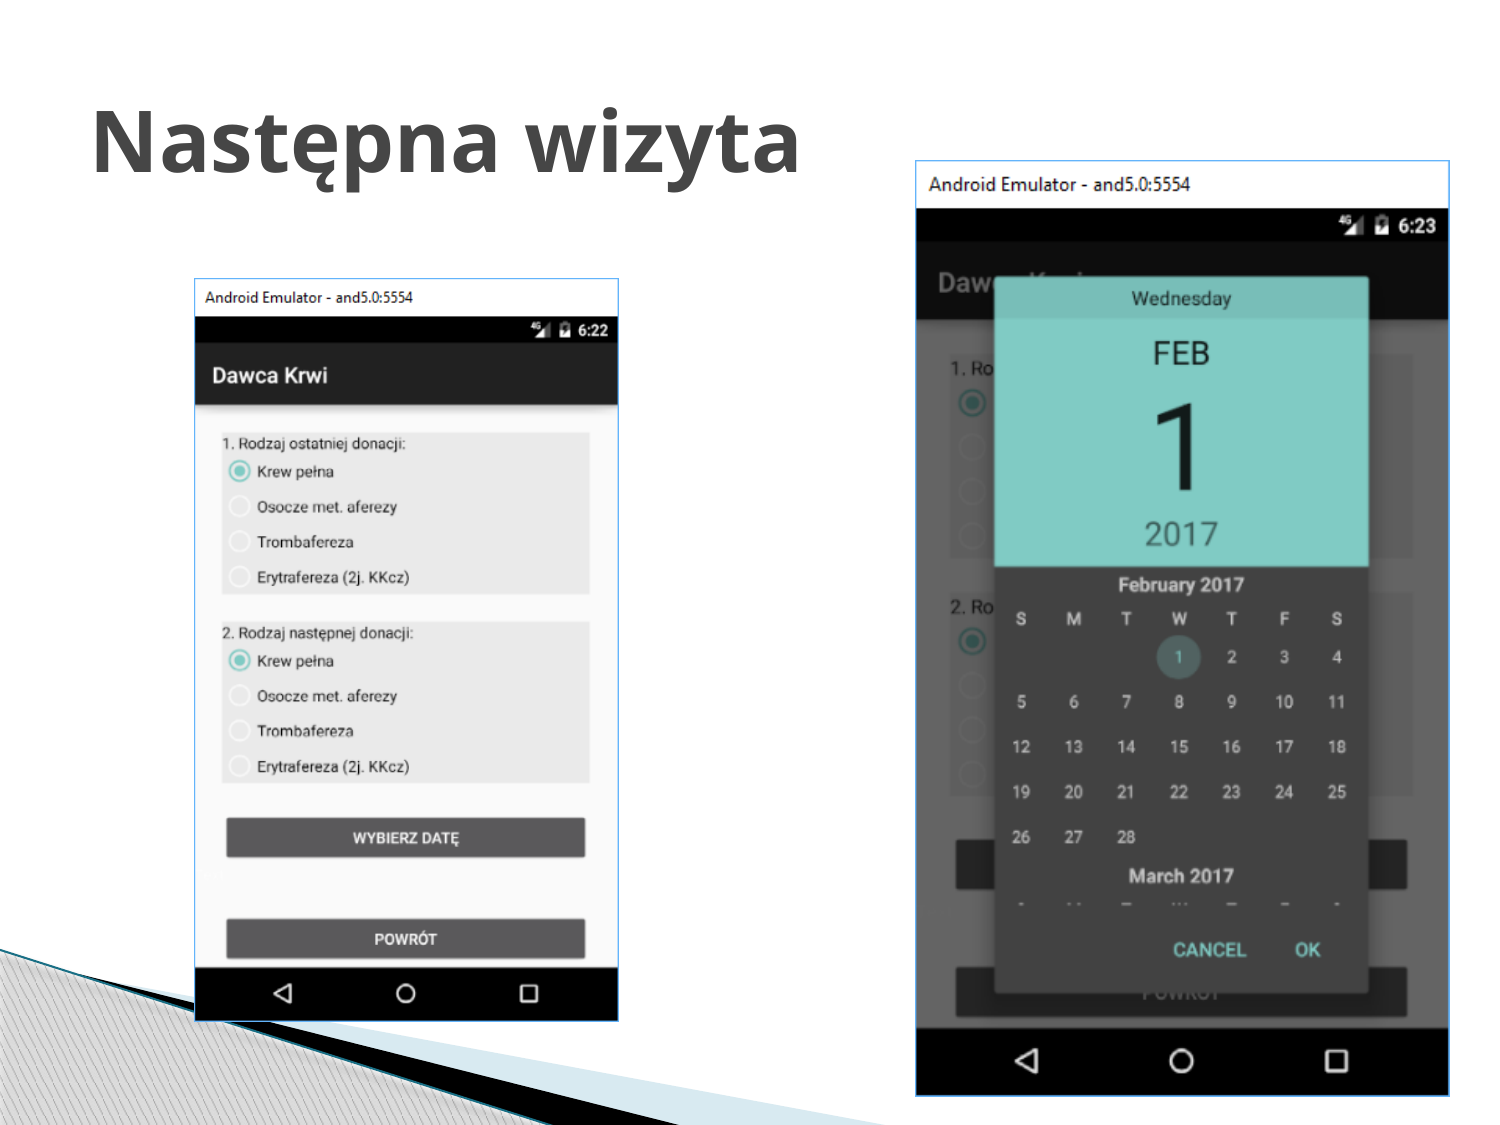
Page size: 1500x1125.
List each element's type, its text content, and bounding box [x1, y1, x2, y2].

picture [915, 160, 1450, 1098]
title Następna wizyta [75, 45, 1425, 233]
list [194, 278, 619, 1022]
